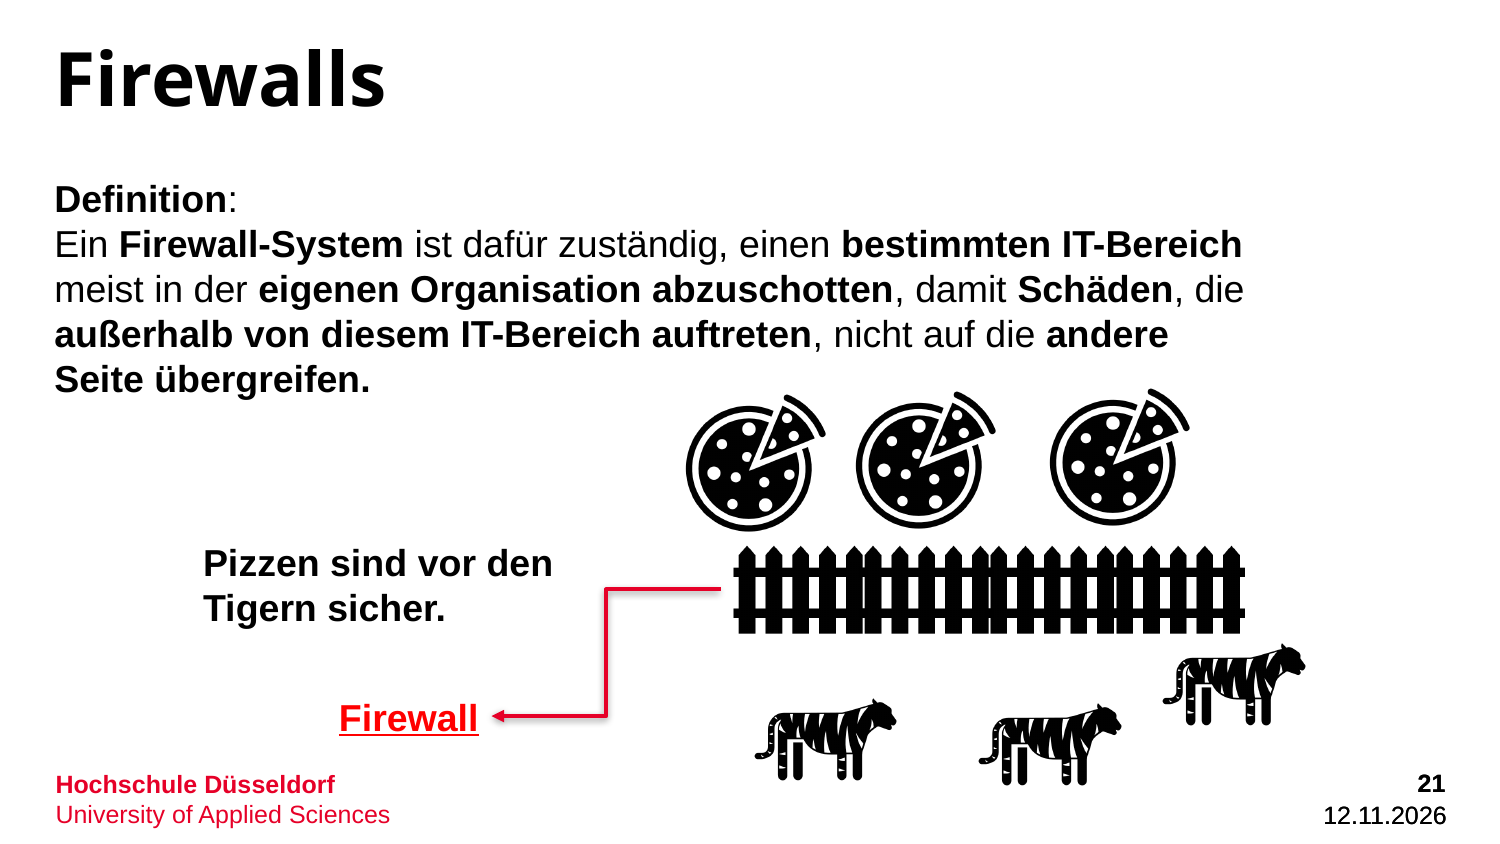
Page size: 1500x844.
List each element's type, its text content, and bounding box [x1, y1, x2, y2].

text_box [491, 589, 722, 717]
picture [680, 381, 1309, 815]
title Firewalls [39, 24, 1461, 160]
text_box Definition: Ein Firewall-System ist dafür zuständig, einen bestimmten IT-Bereich meist in der eigenen Organisation abzuschotten, damit Schäden, die außerhalb von diesem IT-Bereich auftreten, nicht auf die andere Seite übergreifen. [39, 167, 1264, 408]
text_box Firewall [324, 686, 744, 747]
text_box Pizzen sind vor den Tigern sicher. [188, 532, 608, 637]
text_box 21 [1283, 759, 1461, 815]
text_box 23.11.2022 [1305, 785, 1463, 844]
picture [973, 669, 1125, 820]
